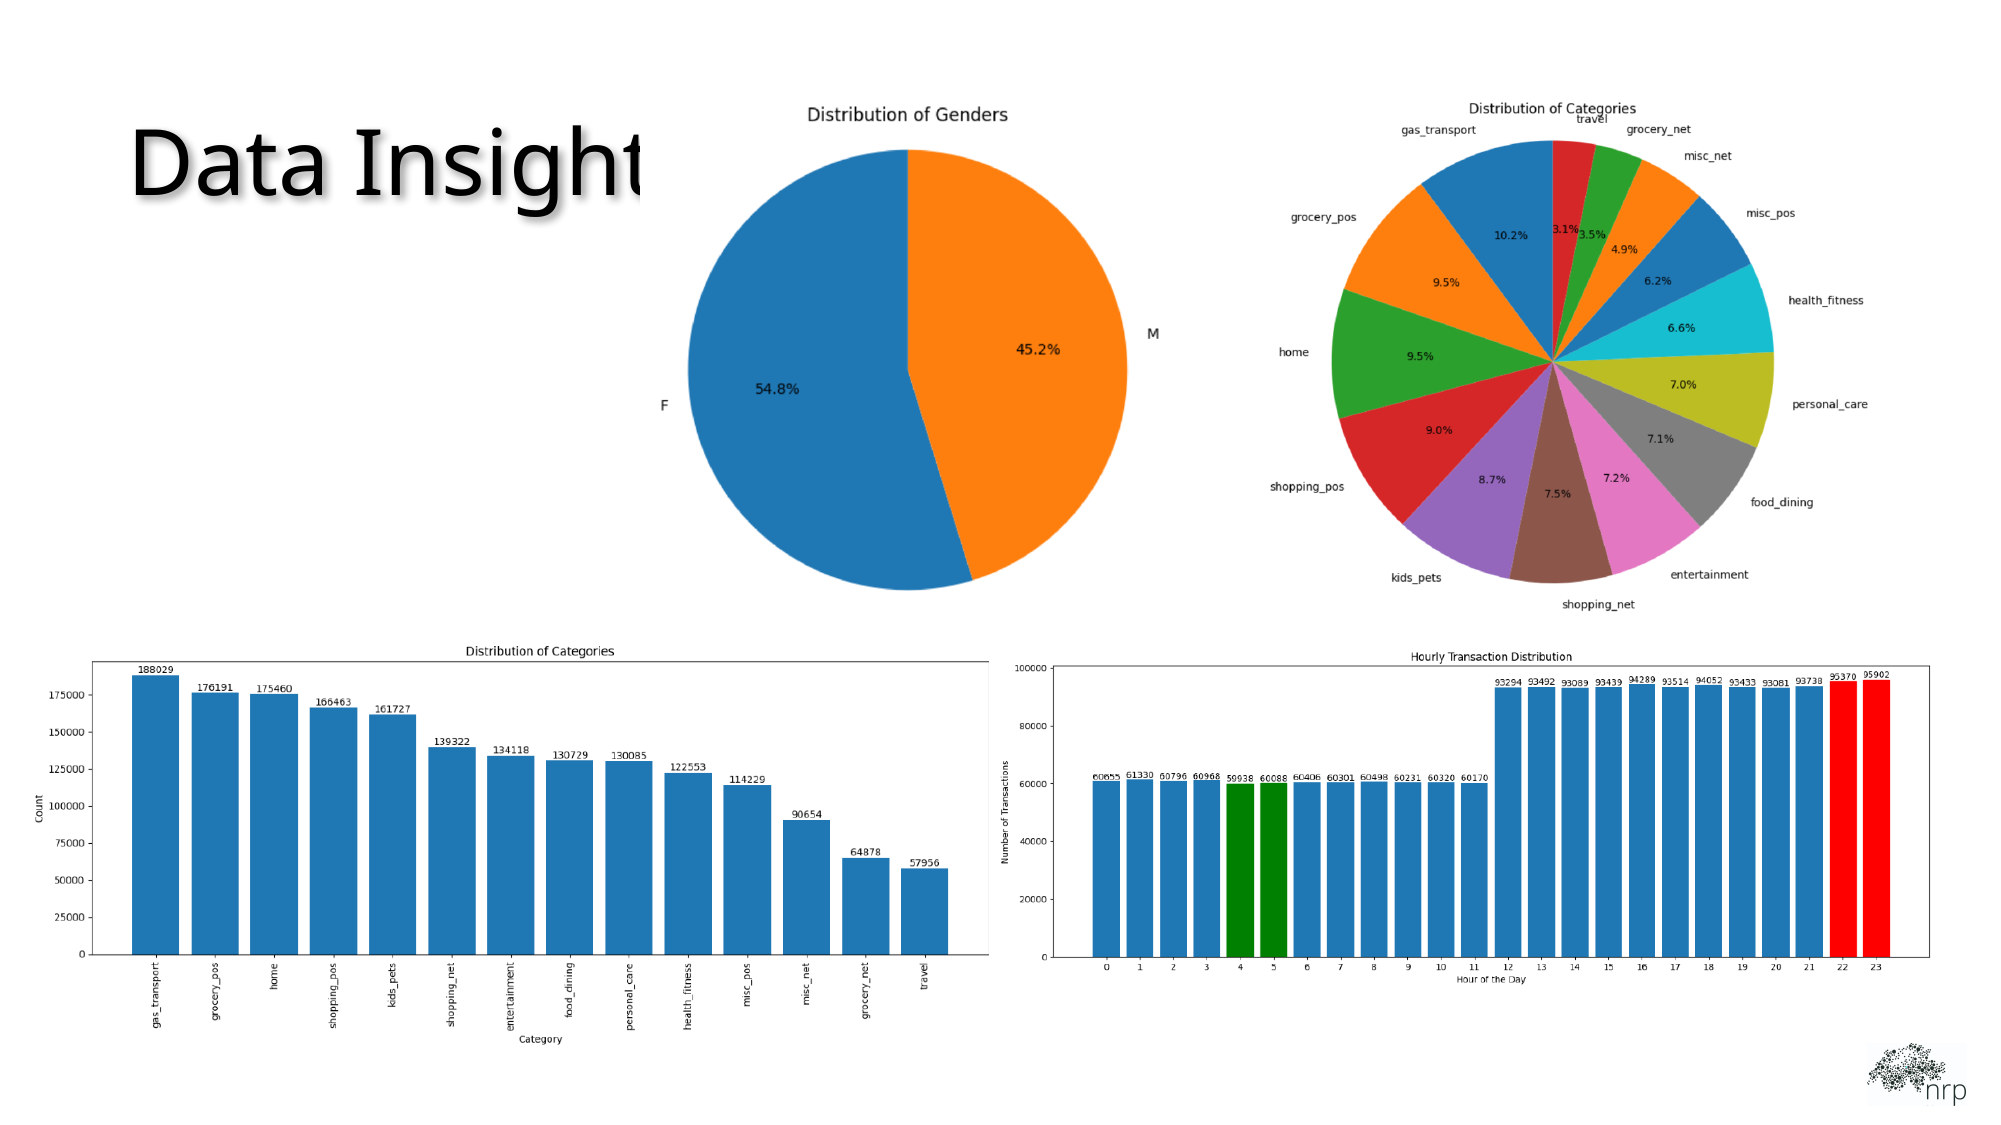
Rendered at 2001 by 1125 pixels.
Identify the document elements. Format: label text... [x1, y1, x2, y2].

picture [1867, 1043, 1967, 1106]
picture [640, 91, 1172, 597]
title Data Insight [112, 91, 640, 240]
picture [0, 641, 1939, 1045]
picture [1237, 91, 1884, 625]
